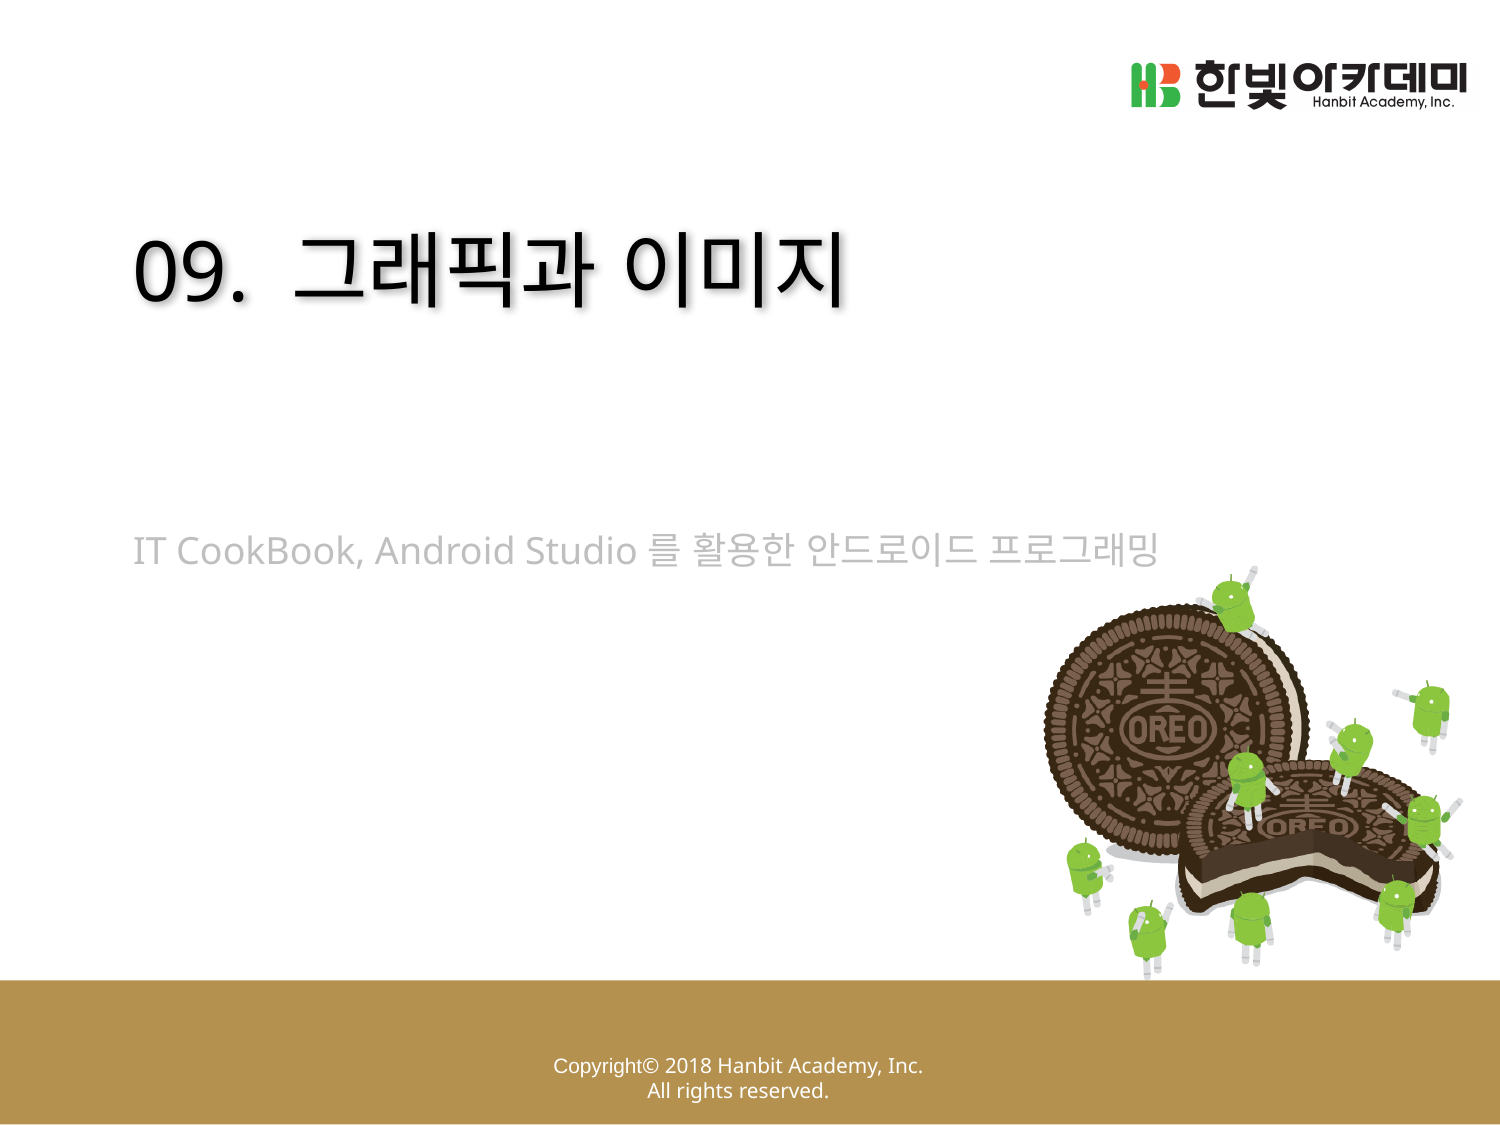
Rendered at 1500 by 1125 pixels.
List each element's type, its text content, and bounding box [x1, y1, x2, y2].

title 09. 그래픽과 이미지 [132, 147, 1361, 326]
picture [1136, 557, 1153, 564]
picture [1126, 59, 1482, 113]
picture [1033, 557, 1474, 980]
